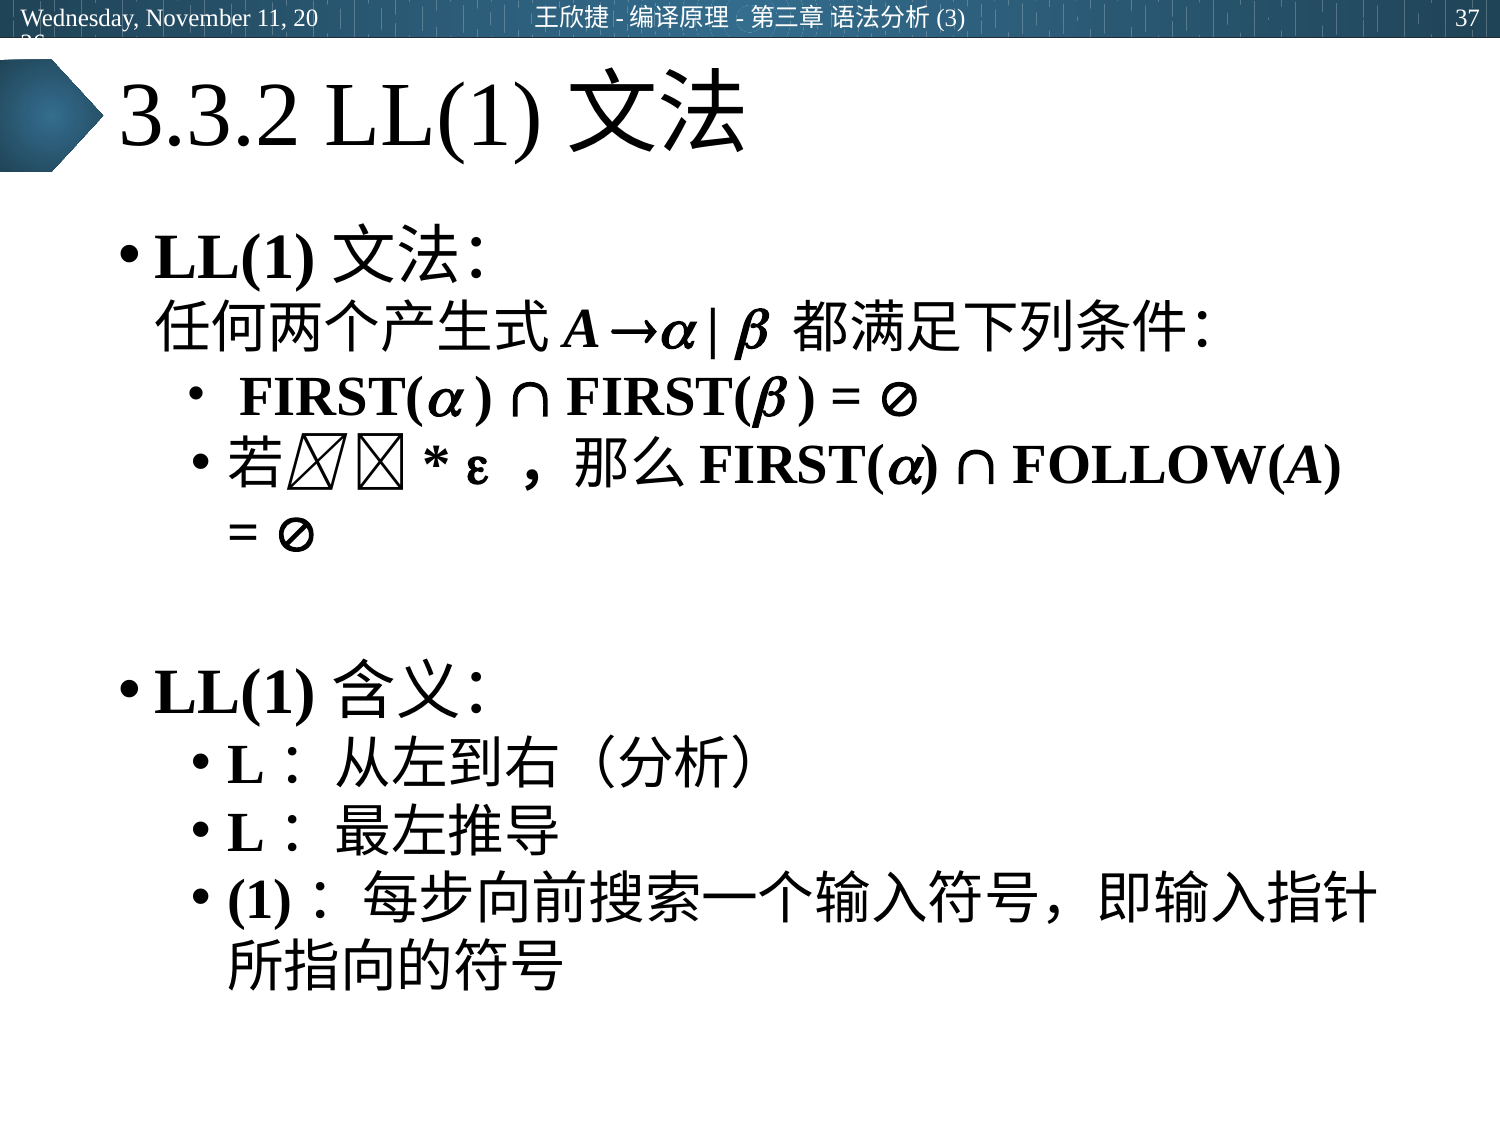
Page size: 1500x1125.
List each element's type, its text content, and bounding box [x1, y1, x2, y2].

list LL(1)文法： 任何两个产生式A  |  都满足下列条件： FIRST( )  FIRST( ) =  若 *  ，那么FIRST()  FOLLOW(A) =  LL(1)含义： L：从左到右（分析） L：最左推导 (1)：每步向前搜索一个输入符号，即输入指针所指向的符号 [103, 206, 1397, 1014]
footer 王欣捷-编译原理-第三章 语法分析(3) [496, 1, 1004, 32]
slide_number 37 [1157, 1, 1495, 32]
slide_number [5, 1, 344, 32]
title 3.3.2 LL(1)文法 [103, 37, 1397, 194]
